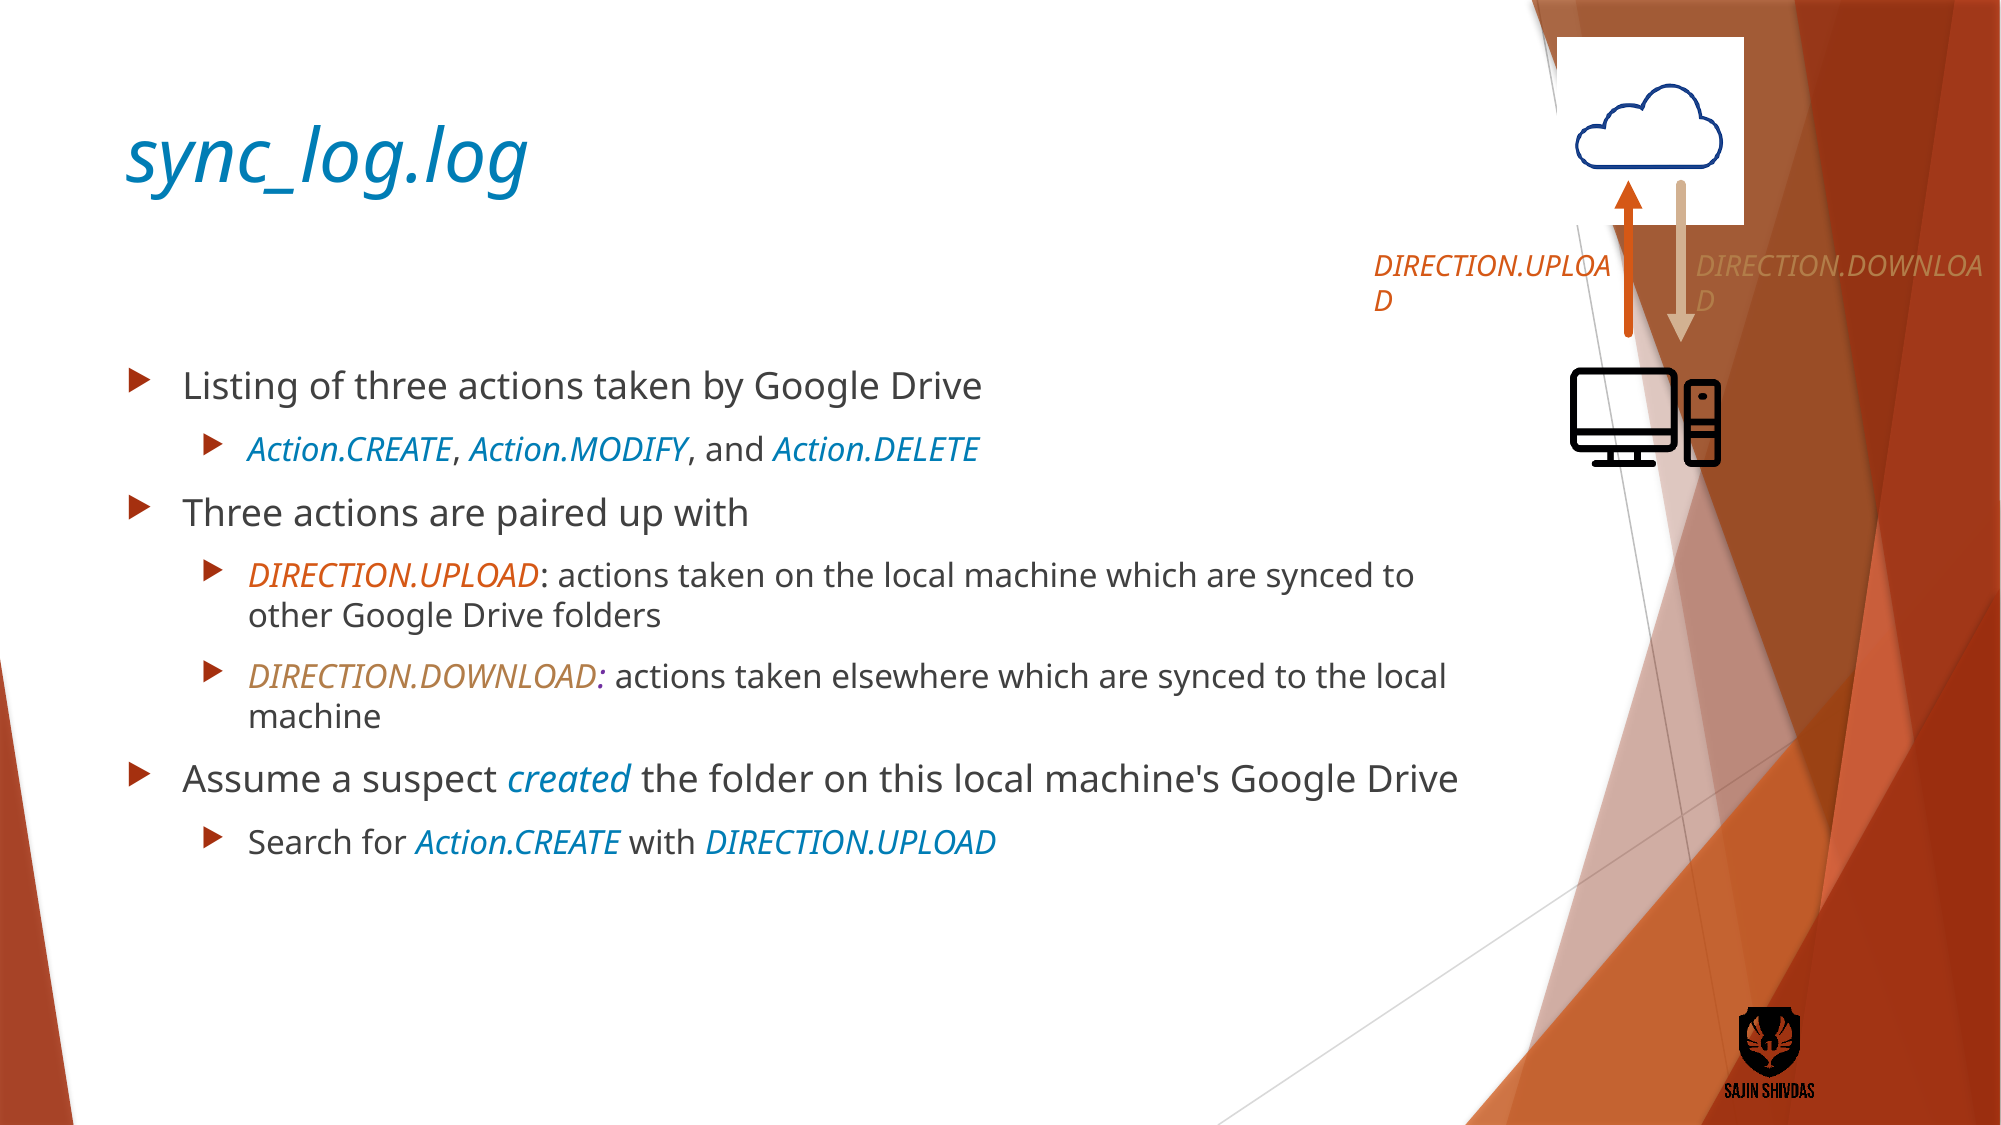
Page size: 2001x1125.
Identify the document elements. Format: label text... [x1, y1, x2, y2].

text_box DIRECTION.UPLOAD [1359, 239, 1623, 325]
text_box DIRECTION.UPLOAD [1633, 239, 1644, 325]
title sync_log.log [111, 99, 1522, 317]
picture [1714, 997, 1827, 1110]
list Listing of three actions taken by Google Drive Action.CREATE, Action.MODIFY, and Action.DELETE Three actions are paired up with DIRECTION.UPLOAD: actions taken on the local machine which are synced to other Google Drive folders DIRECTION.DOWNLOAD: actions taken elsewhere which are synced to the local machine Assume a suspect created the folder on this local machine's Google Drive Search for Action.CREATE with DIRECTION.UPLOAD [111, 354, 1522, 992]
text_box DIRECTION.DOWNLOAD [1687, 239, 2000, 325]
picture [1556, 37, 1745, 225]
picture [1569, 341, 1721, 493]
